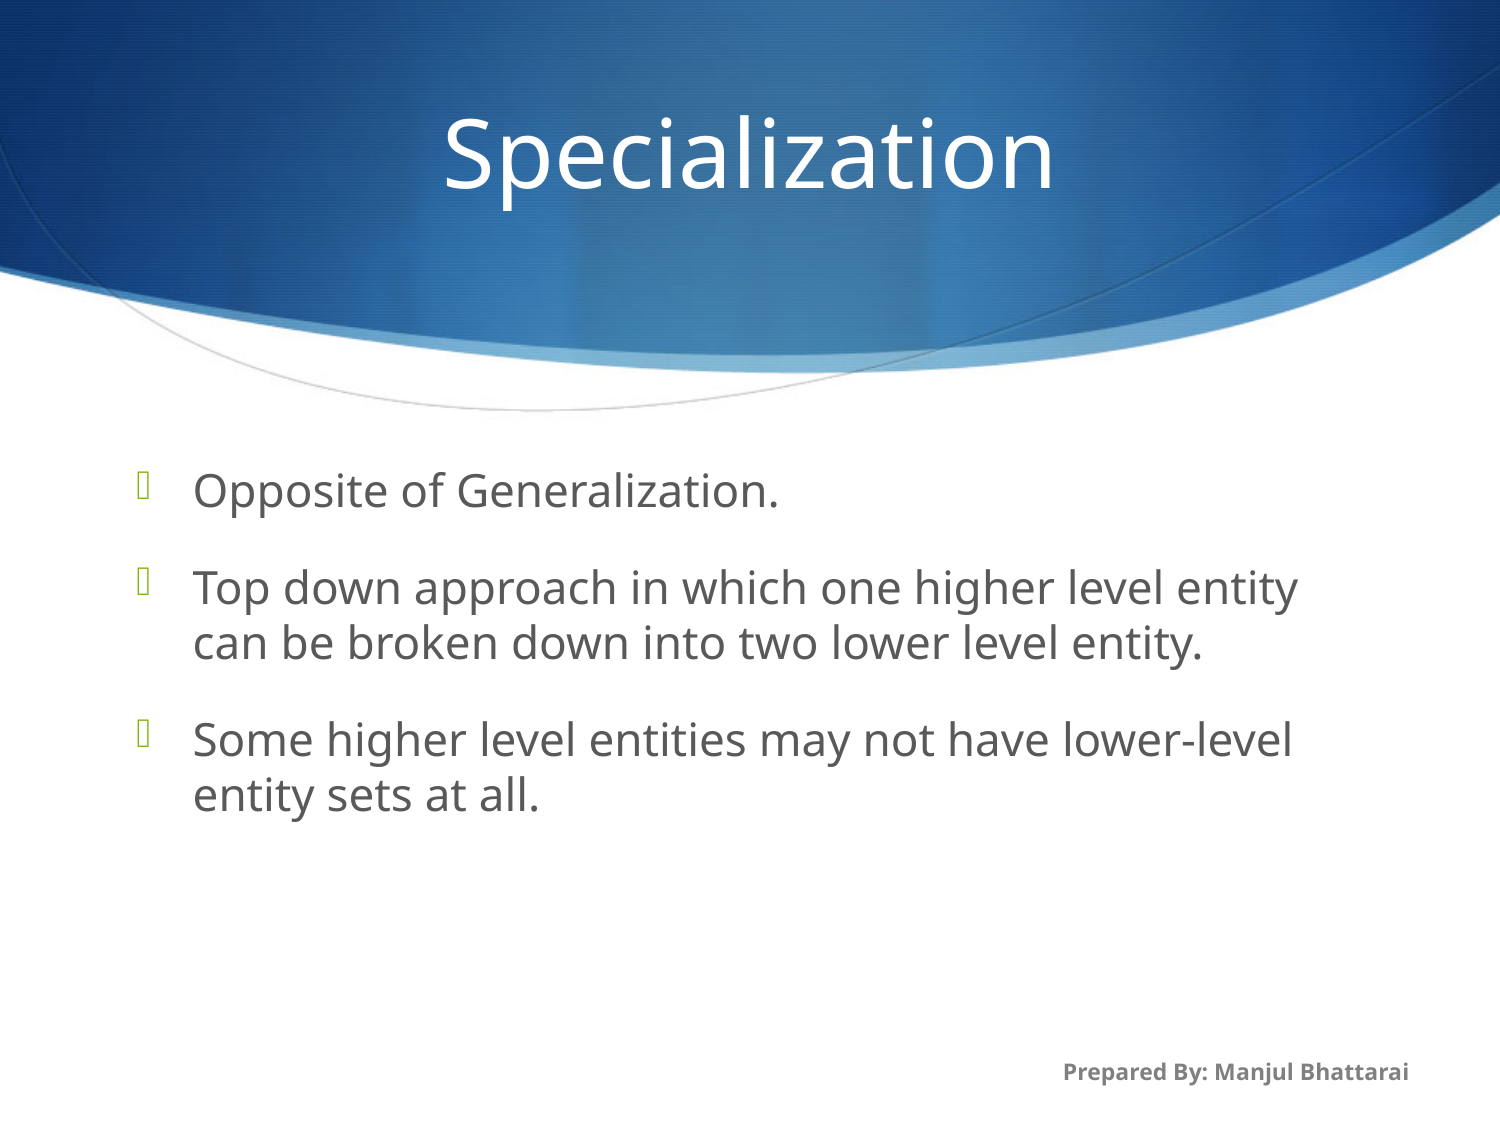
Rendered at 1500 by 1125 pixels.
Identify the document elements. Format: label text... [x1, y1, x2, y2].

footer Prepared By: Manjul Bhattarai [949, 1042, 1425, 1103]
picture [0, 0, 1500, 1125]
title Specialization [75, 56, 1425, 245]
list Opposite of Generalization. Top down approach in which one higher level entity can be broken down into two lower level entity. Some higher level entities may not have lower-level entity sets at all. [121, 454, 1379, 991]
